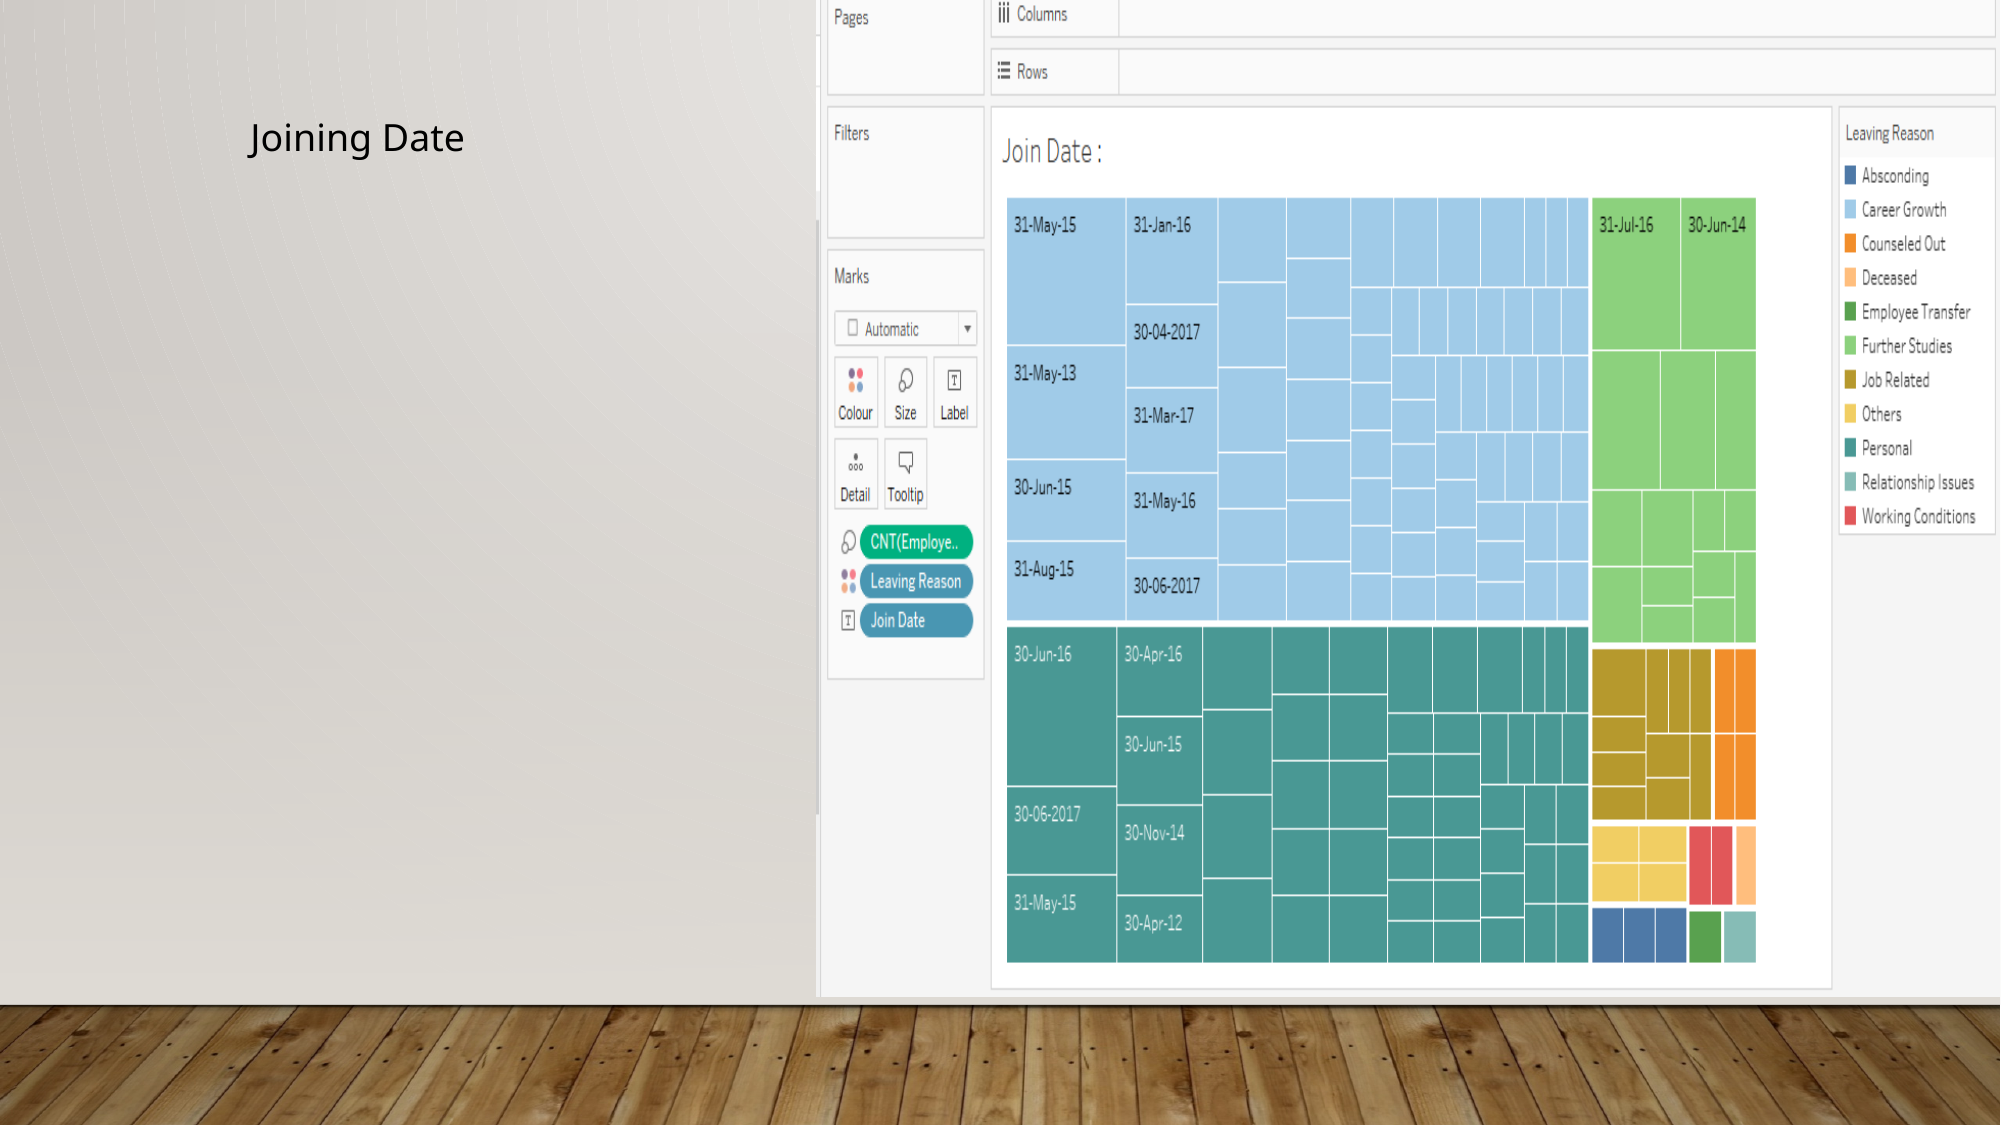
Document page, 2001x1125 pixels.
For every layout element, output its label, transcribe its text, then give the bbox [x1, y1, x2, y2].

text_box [816, 0, 2000, 997]
text_box Joining Date [160, 106, 641, 166]
picture [0, 1005, 2000, 1125]
